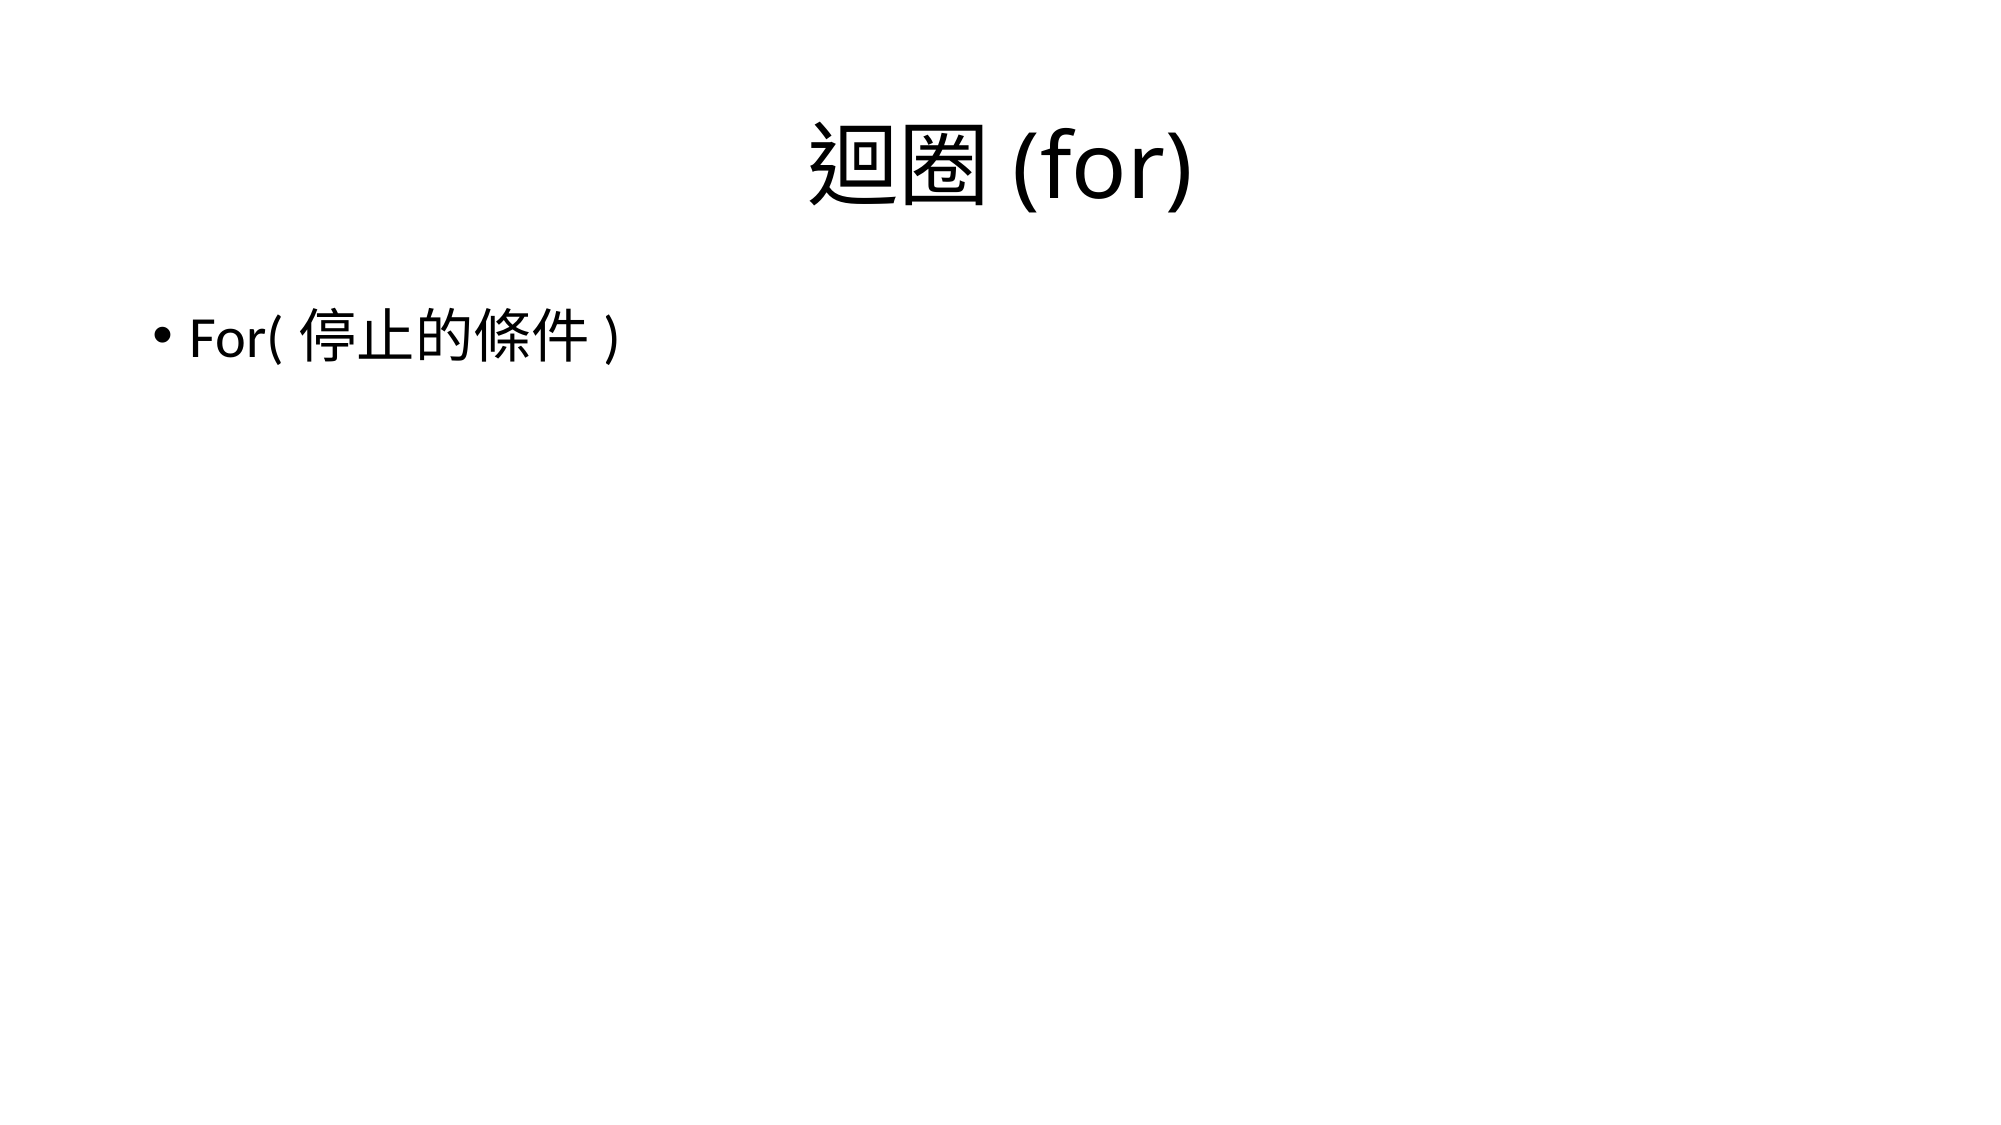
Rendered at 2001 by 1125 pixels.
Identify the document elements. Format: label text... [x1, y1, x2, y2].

title 迴圈(for) [137, 59, 1863, 278]
list For(停止的條件) [137, 299, 1863, 1014]
